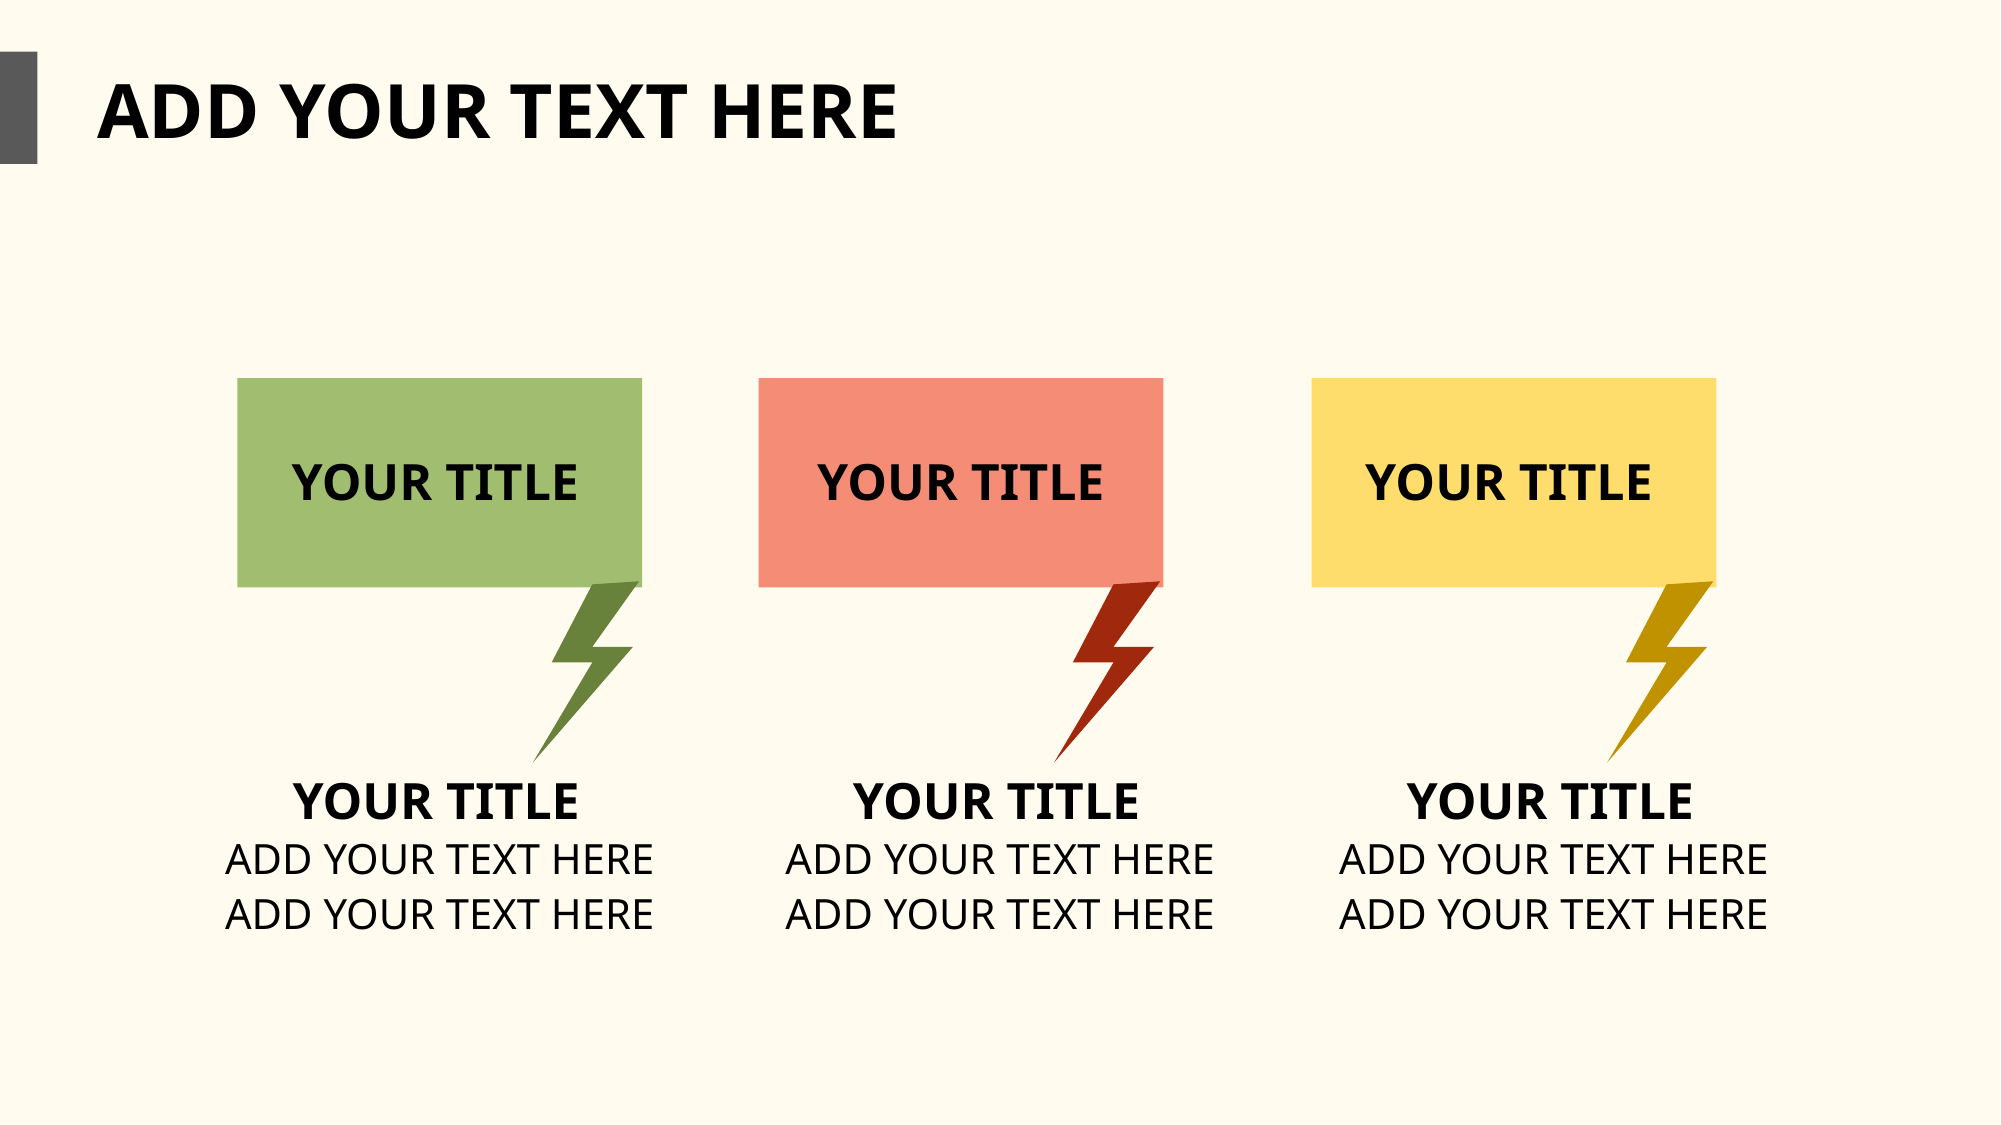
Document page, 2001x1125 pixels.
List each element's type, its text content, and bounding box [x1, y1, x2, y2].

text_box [1311, 378, 1717, 762]
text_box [197, 762, 683, 946]
text_box [0, 51, 38, 165]
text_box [237, 378, 643, 762]
text_box ADD YOUR TEXT HERE [82, 55, 915, 161]
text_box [1311, 762, 1797, 946]
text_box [757, 762, 1243, 946]
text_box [758, 378, 1164, 762]
